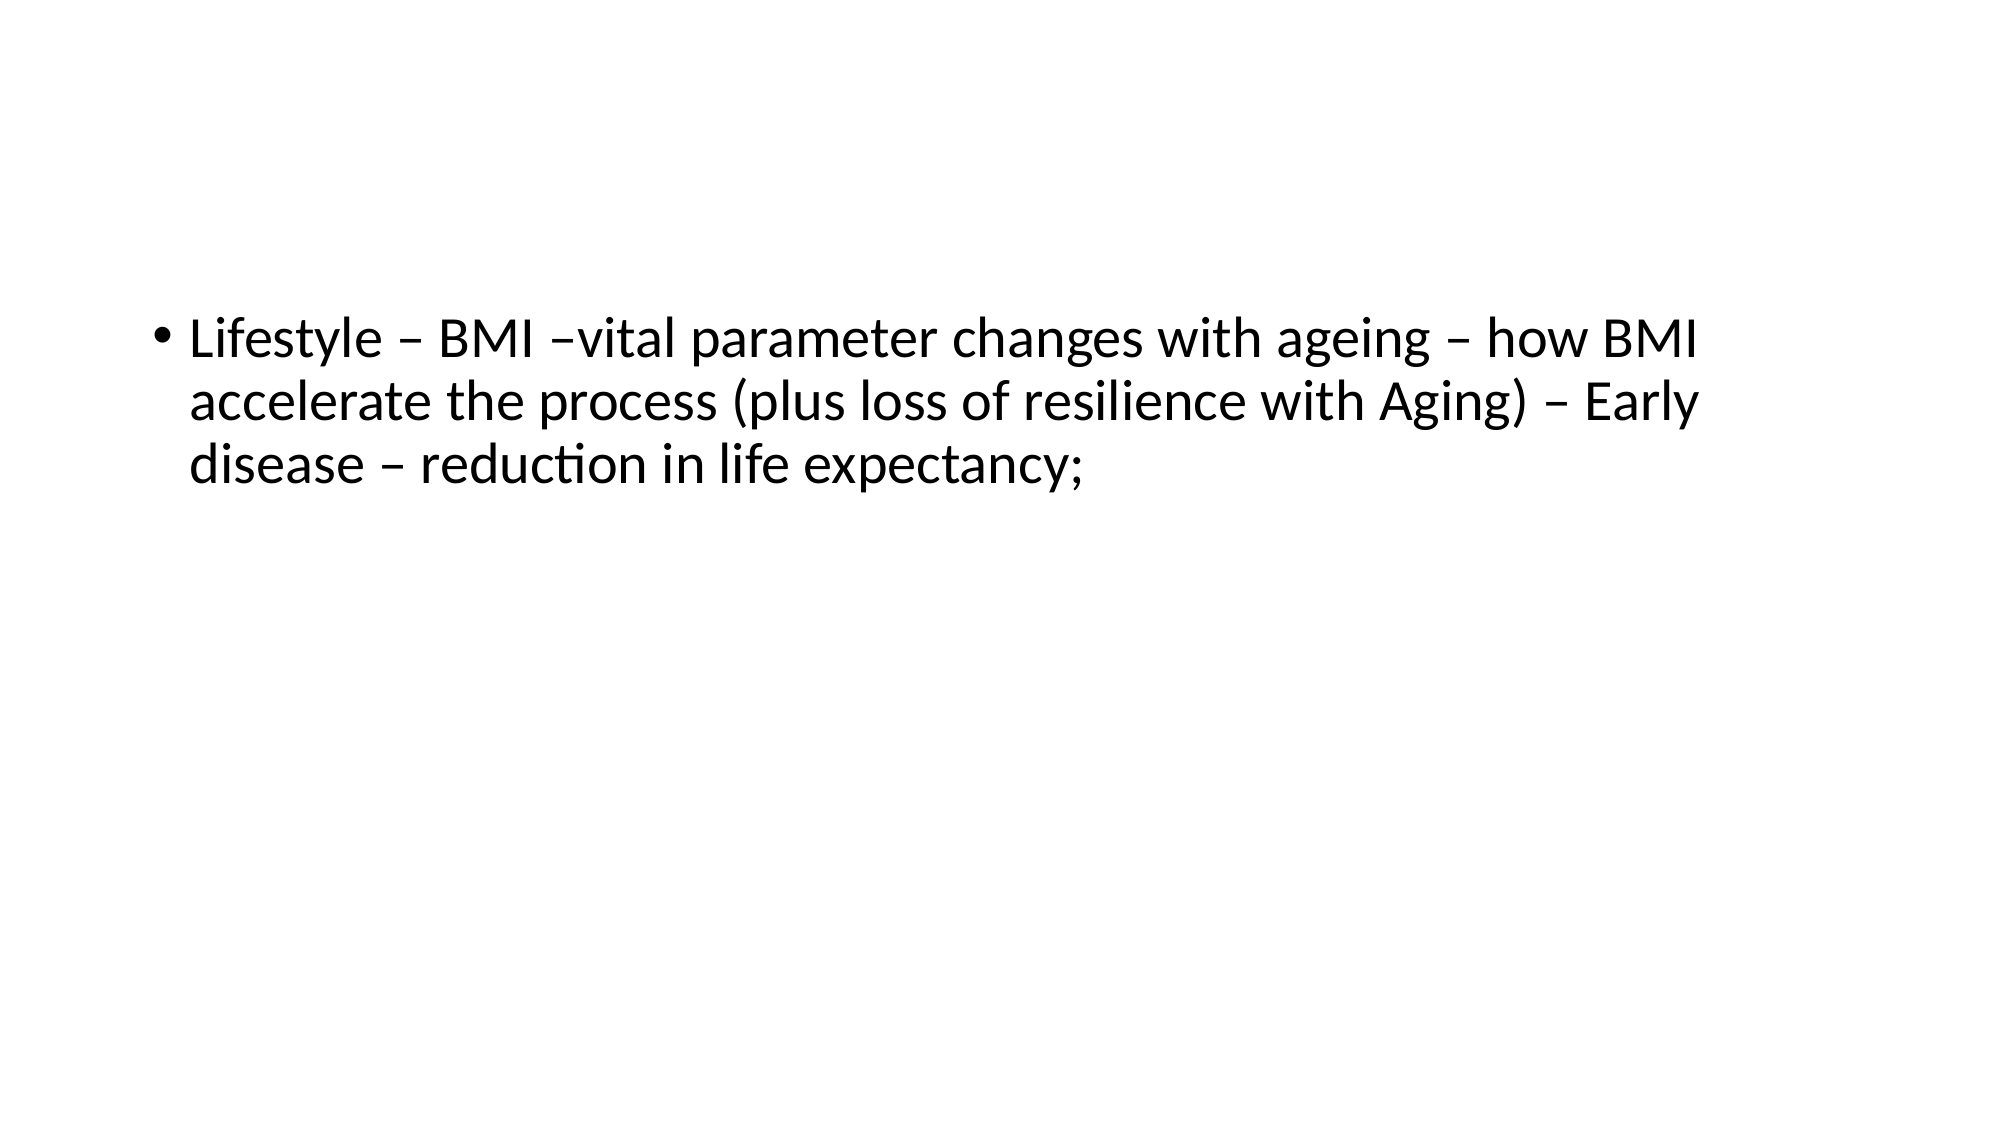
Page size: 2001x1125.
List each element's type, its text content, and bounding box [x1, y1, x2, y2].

list Lifestyle – BMI –vital parameter changes with ageing – how BMI accelerate the process (plus loss of resilience with Aging) – Early disease – reduction in life expectancy; [137, 299, 1863, 1014]
